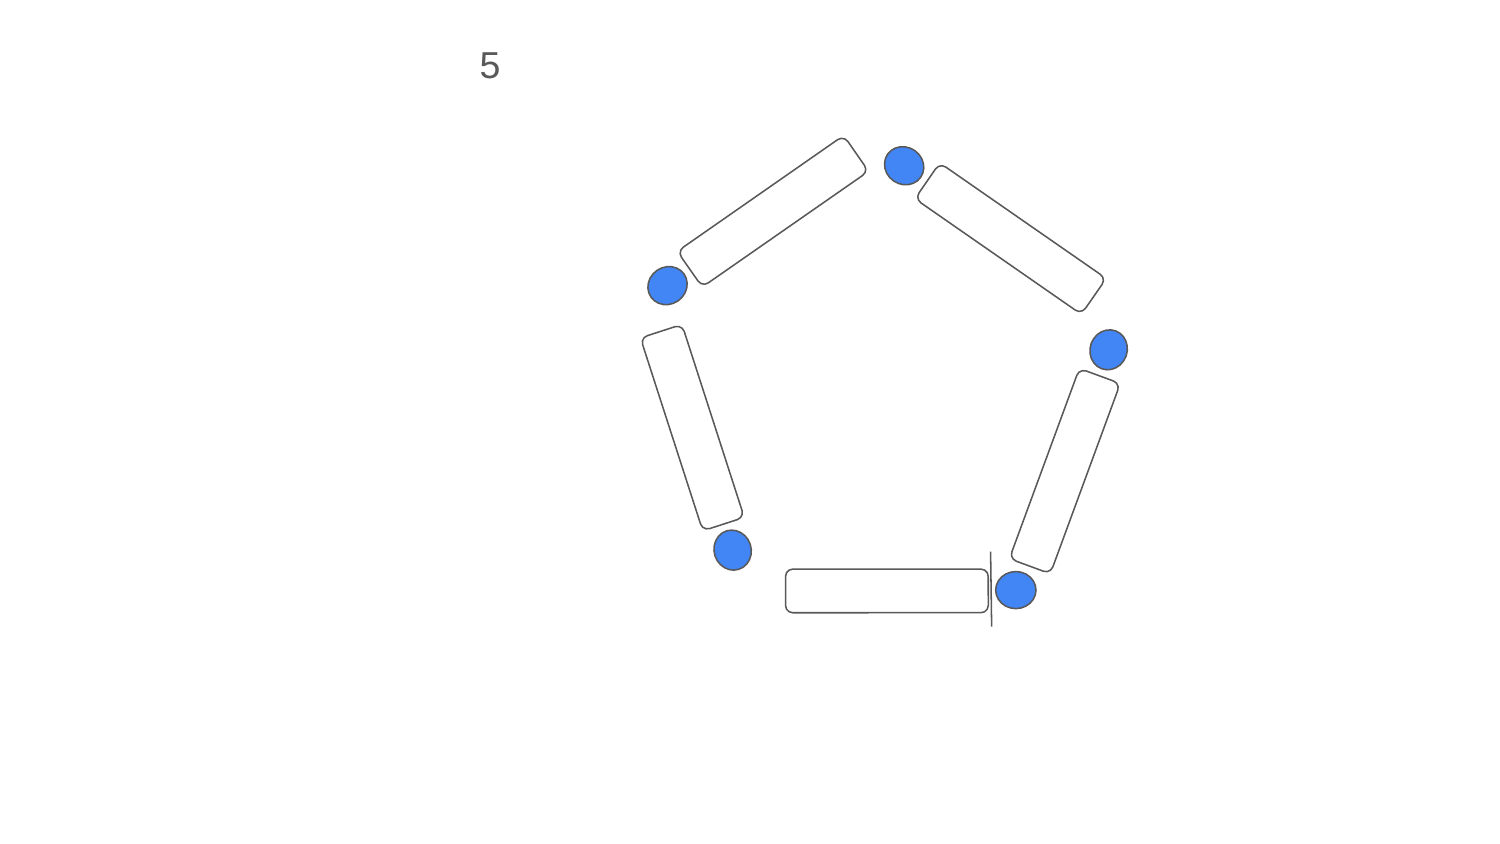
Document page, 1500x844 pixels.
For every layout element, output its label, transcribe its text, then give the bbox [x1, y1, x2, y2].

text_box [647, 266, 688, 305]
text_box [996, 571, 1037, 609]
text_box [917, 165, 1104, 312]
text_box [785, 569, 985, 613]
text_box [714, 530, 752, 571]
text_box [642, 326, 743, 529]
text_box [884, 146, 924, 185]
text_box [1090, 329, 1128, 370]
text_box [680, 138, 866, 285]
text_box 5 [464, 25, 1065, 101]
text_box [1011, 370, 1119, 572]
